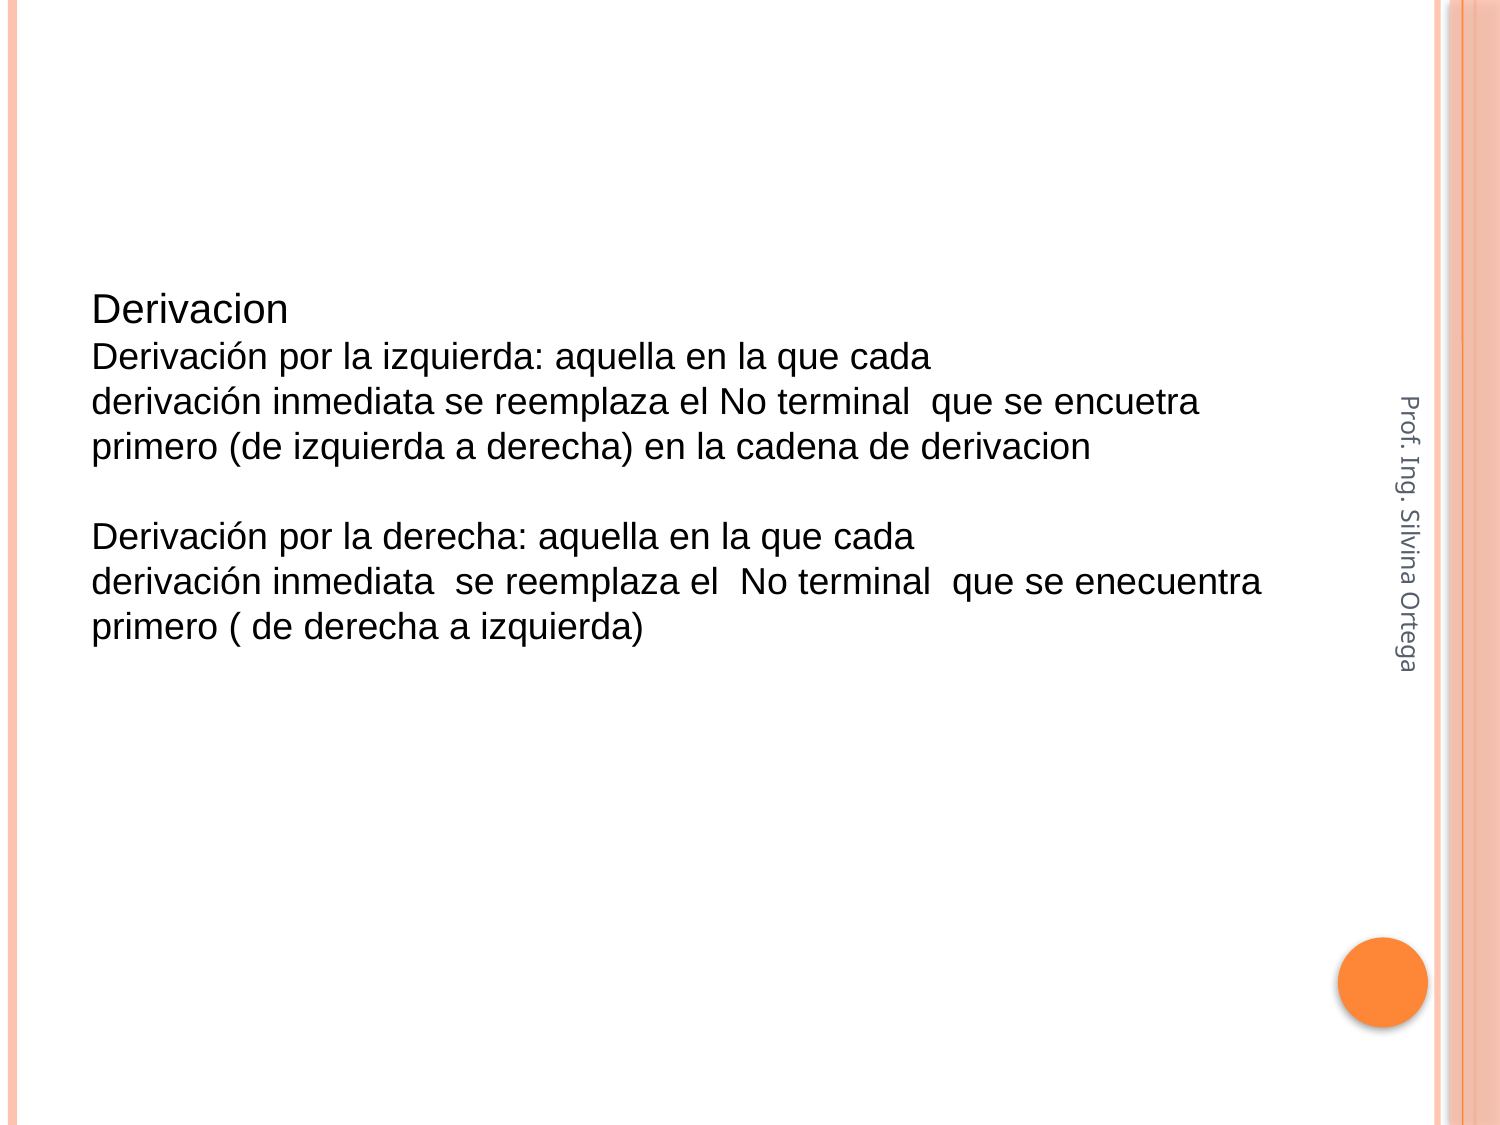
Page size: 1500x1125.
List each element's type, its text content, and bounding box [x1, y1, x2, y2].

footer Prof. Ing. Silvina Ortega [1379, 380, 1440, 906]
text_box Derivacion Derivación por la izquierda: aquella en la que cada derivación inmediata se reemplaza el No terminal que se encuetra primero (de izquierda a derecha) en la cadena de derivacion Derivación por la derecha: aquella en la que cada derivación inmediata se reemplaza el No terminal que se enecuentra primero ( de derecha a izquierda) [76, 184, 1311, 745]
